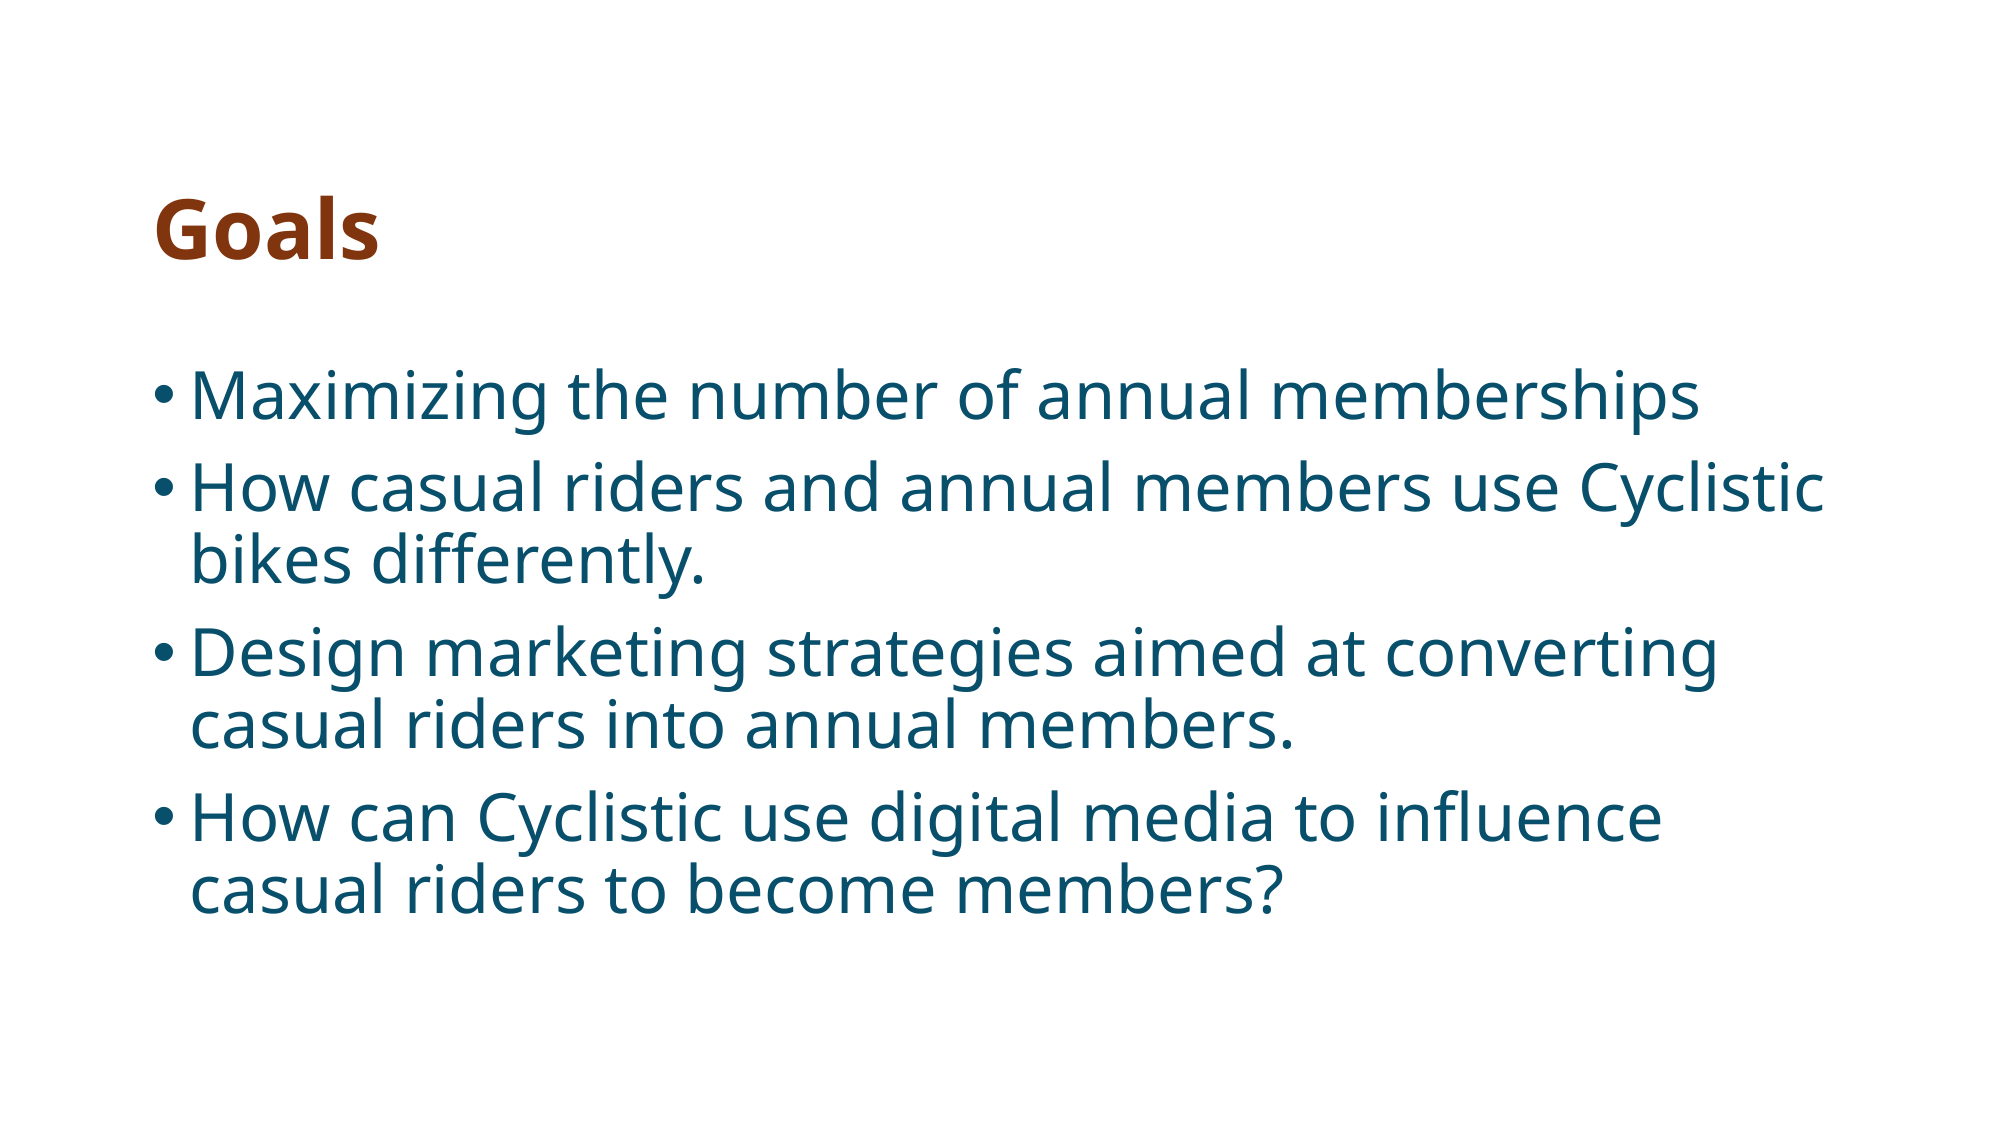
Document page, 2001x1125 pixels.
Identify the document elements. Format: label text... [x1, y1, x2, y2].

title Goals [137, 111, 1863, 354]
list Maximizing the number of annual memberships How casual riders and annual members use Cyclistic bikes differently. Design marketing strategies aimed at converting casual riders into annual members. How can Cyclistic use digital media to influence casual riders to become members? [137, 354, 1863, 1014]
